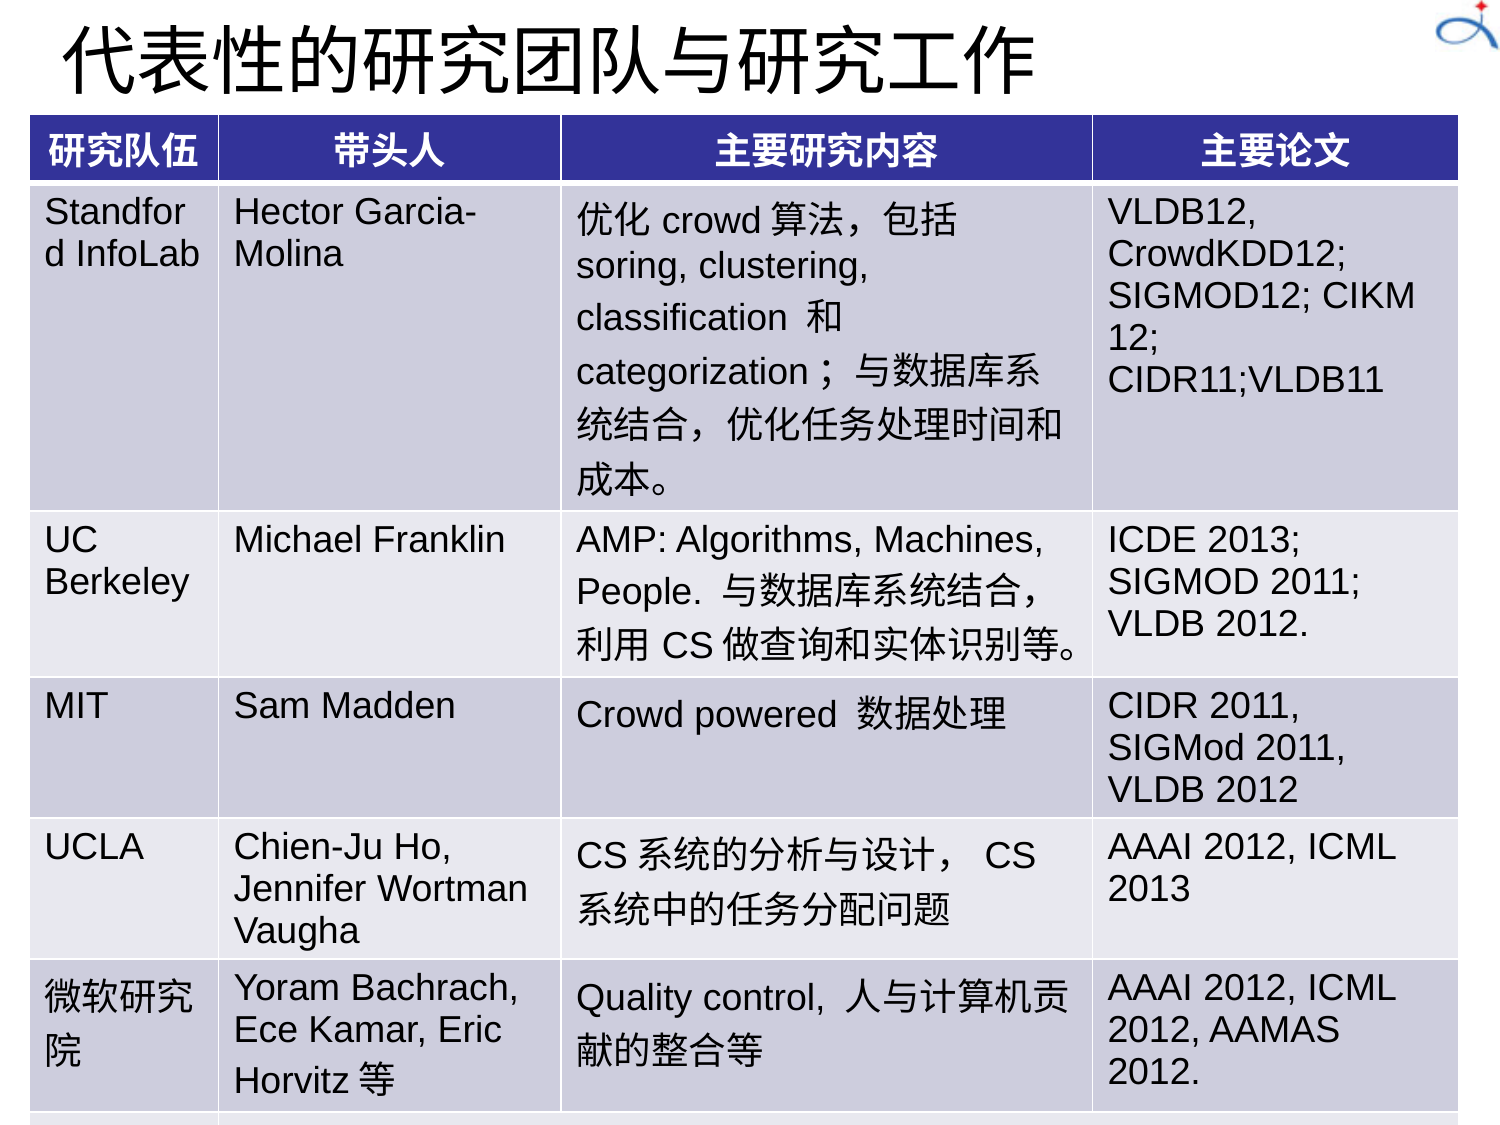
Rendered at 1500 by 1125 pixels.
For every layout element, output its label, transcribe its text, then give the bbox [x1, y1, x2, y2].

table_cell VLDB12, CrowdKDD12; SIGMOD12; CIKM 12; CIDR11;VLDB11 [1093, 186, 1458, 510]
table_cell MIT [30, 678, 218, 817]
table_cell Quality control, 人与计算机贡献的整合等 [562, 960, 1092, 1111]
table_cell UC Berkeley [30, 512, 218, 676]
table_cell Standford InfoLab [30, 186, 218, 510]
table_header 研究队伍 [30, 115, 218, 180]
table_cell ICDE 2013; SIGMOD 2011; VLDB 2012. [1093, 512, 1458, 676]
picture [1435, 0, 1500, 52]
table_cell Hector Garcia-Molina [219, 186, 560, 510]
title 代表性的研究团队与研究工作 [46, 7, 1419, 110]
table_cell Chien-Ju Ho, Jennifer Wortman Vaugha [219, 819, 560, 958]
table_cell UCLA [30, 819, 218, 958]
table_cell 其他 [30, 1113, 218, 1125]
table_header 带头人 [219, 115, 560, 180]
table_cell CIDR 2011, SIGMod 2011, VLDB 2012 [1093, 678, 1458, 817]
table_cell AAAI 2012, ICML 2012, AAMAS 2012. [1093, 960, 1458, 1111]
table_cell 华盛顿大学：Daniel S. Weld；Wiscosin: Anhai Dong; CMU: Jason I. Hong. Taiwan Sinica: Sheng-wei Chen. [219, 1113, 1458, 1125]
table_header 主要研究内容 [562, 115, 1092, 180]
table_cell Yoram Bachrach, Ece Kamar, Eric Horvitz等 [219, 960, 560, 1111]
table_cell AAAI 2012, ICML 2013 [1093, 819, 1458, 958]
table_header 主要论文 [1093, 115, 1458, 180]
table_cell AMP: Algorithms, Machines, People. 与数据库系统结合，利用CS做查询和实体识别等。 [562, 512, 1092, 676]
table_cell Crowd powered 数据处理 [562, 678, 1092, 817]
table_cell Sam Madden [219, 678, 560, 817]
table_cell 微软研究院 [30, 960, 218, 1111]
table_cell CS系统的分析与设计，CS系统中的任务分配问题 [562, 819, 1092, 958]
table_cell 优化crowd算法，包括soring, clustering, classification 和categorization；与数据库系统结合，优化任务处理时间和成本。 [562, 186, 1092, 510]
table_cell Michael Franklin [219, 512, 560, 676]
